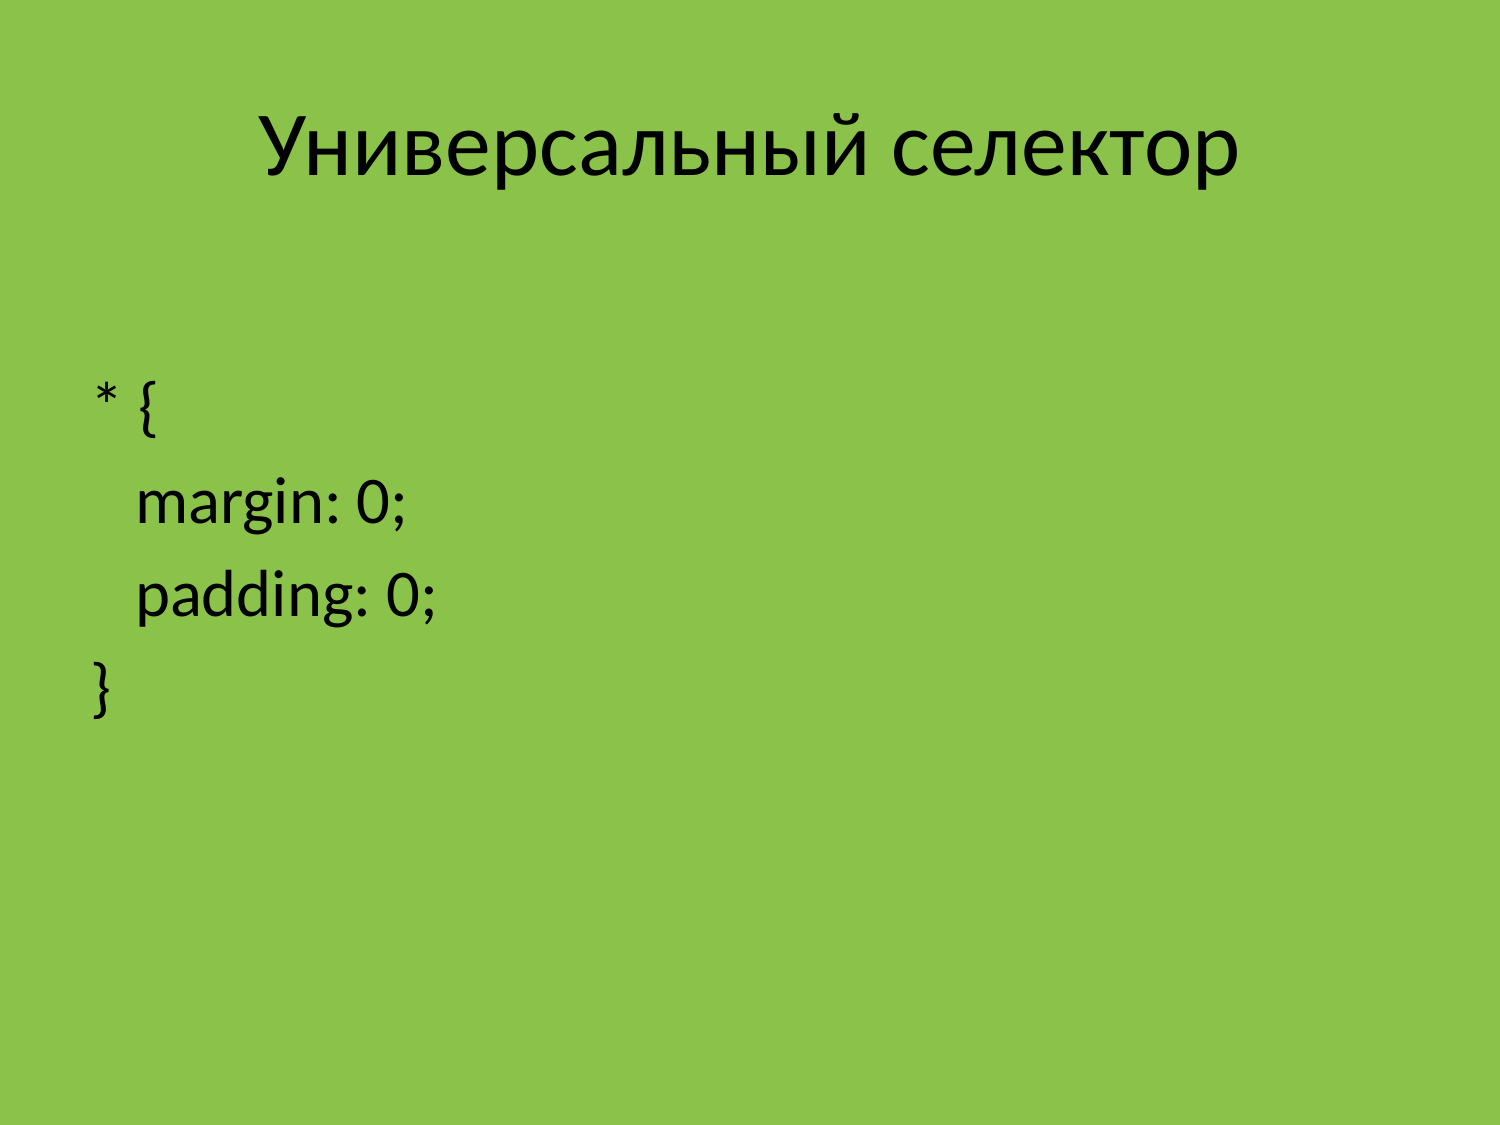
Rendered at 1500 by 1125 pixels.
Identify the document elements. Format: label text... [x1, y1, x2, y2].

title Универсальный селектор [75, 45, 1425, 233]
list * { margin: 0; padding: 0; } [75, 262, 1425, 1005]
